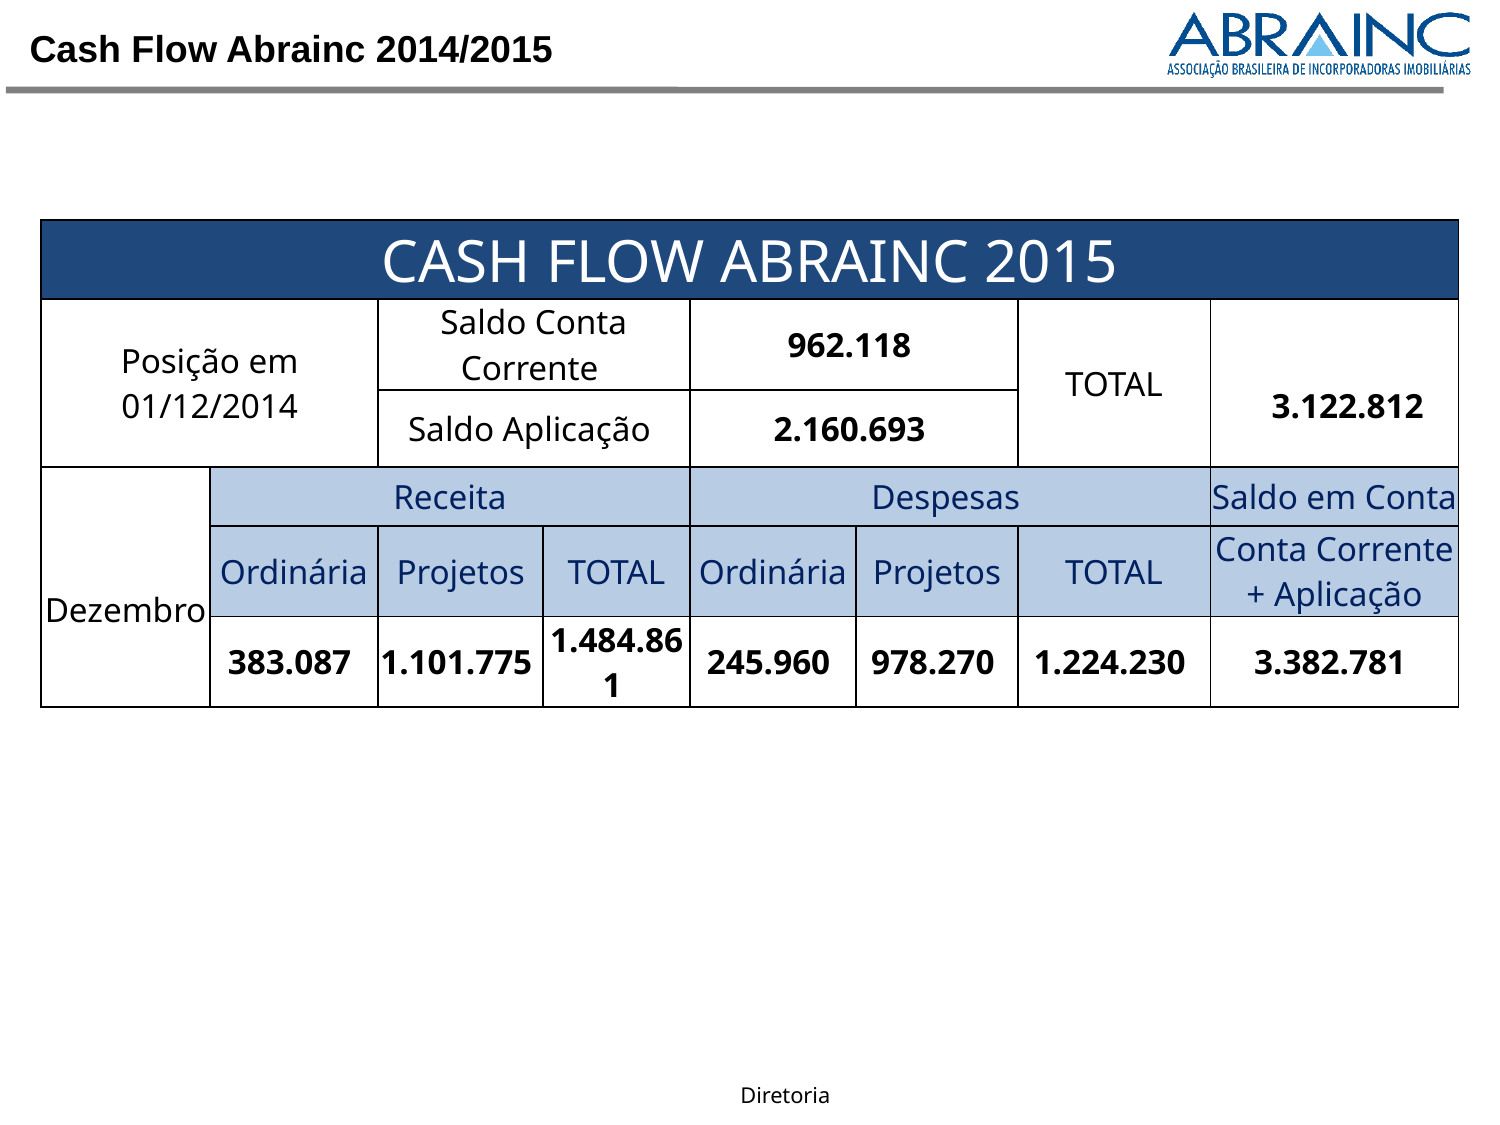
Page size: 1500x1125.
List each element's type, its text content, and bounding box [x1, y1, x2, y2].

table_cell 2.160.693 [691, 391, 1017, 466]
table_cell TOTAL [1019, 527, 1210, 616]
table_cell 245.960 [691, 617, 855, 706]
table_cell Ordinária [211, 527, 377, 616]
table_cell TOTAL [1019, 300, 1210, 466]
table_cell Saldo Conta Corrente [379, 300, 689, 389]
table_cell Despesas [691, 468, 1210, 525]
picture [1163, 7, 1474, 79]
table_cell 1.224.230 [1019, 617, 1210, 706]
table_header CASH FLOW ABRAINC 2015 [42, 221, 1458, 298]
table_cell 978.270 [857, 617, 1017, 706]
table_cell Ordinária [691, 527, 855, 616]
table_cell Saldo Aplicação [379, 391, 689, 466]
table_cell Dezembro [42, 468, 209, 706]
table_cell Posição em 01/12/2014 [42, 300, 377, 466]
table_cell 3.122.812 [1211, 300, 1458, 466]
table_cell Saldo em Conta [1211, 468, 1458, 525]
text_box Cash Flow Abrainc 2014/2015 [29, 25, 1163, 79]
table_cell TOTAL [544, 527, 689, 616]
table_cell 3.382.781 [1211, 617, 1458, 706]
table_cell Conta Corrente + Aplicação [1211, 527, 1458, 616]
table_cell 1.101.775 [379, 617, 542, 706]
table_cell 383.087 [211, 617, 377, 706]
table_cell Receita [211, 468, 689, 525]
text_box Diretoria [655, 1073, 916, 1116]
table_cell 962.118 [691, 300, 1017, 389]
table_cell 1.484.861 [544, 617, 689, 706]
table_cell Projetos [857, 527, 1017, 616]
table_cell Projetos [379, 527, 542, 616]
